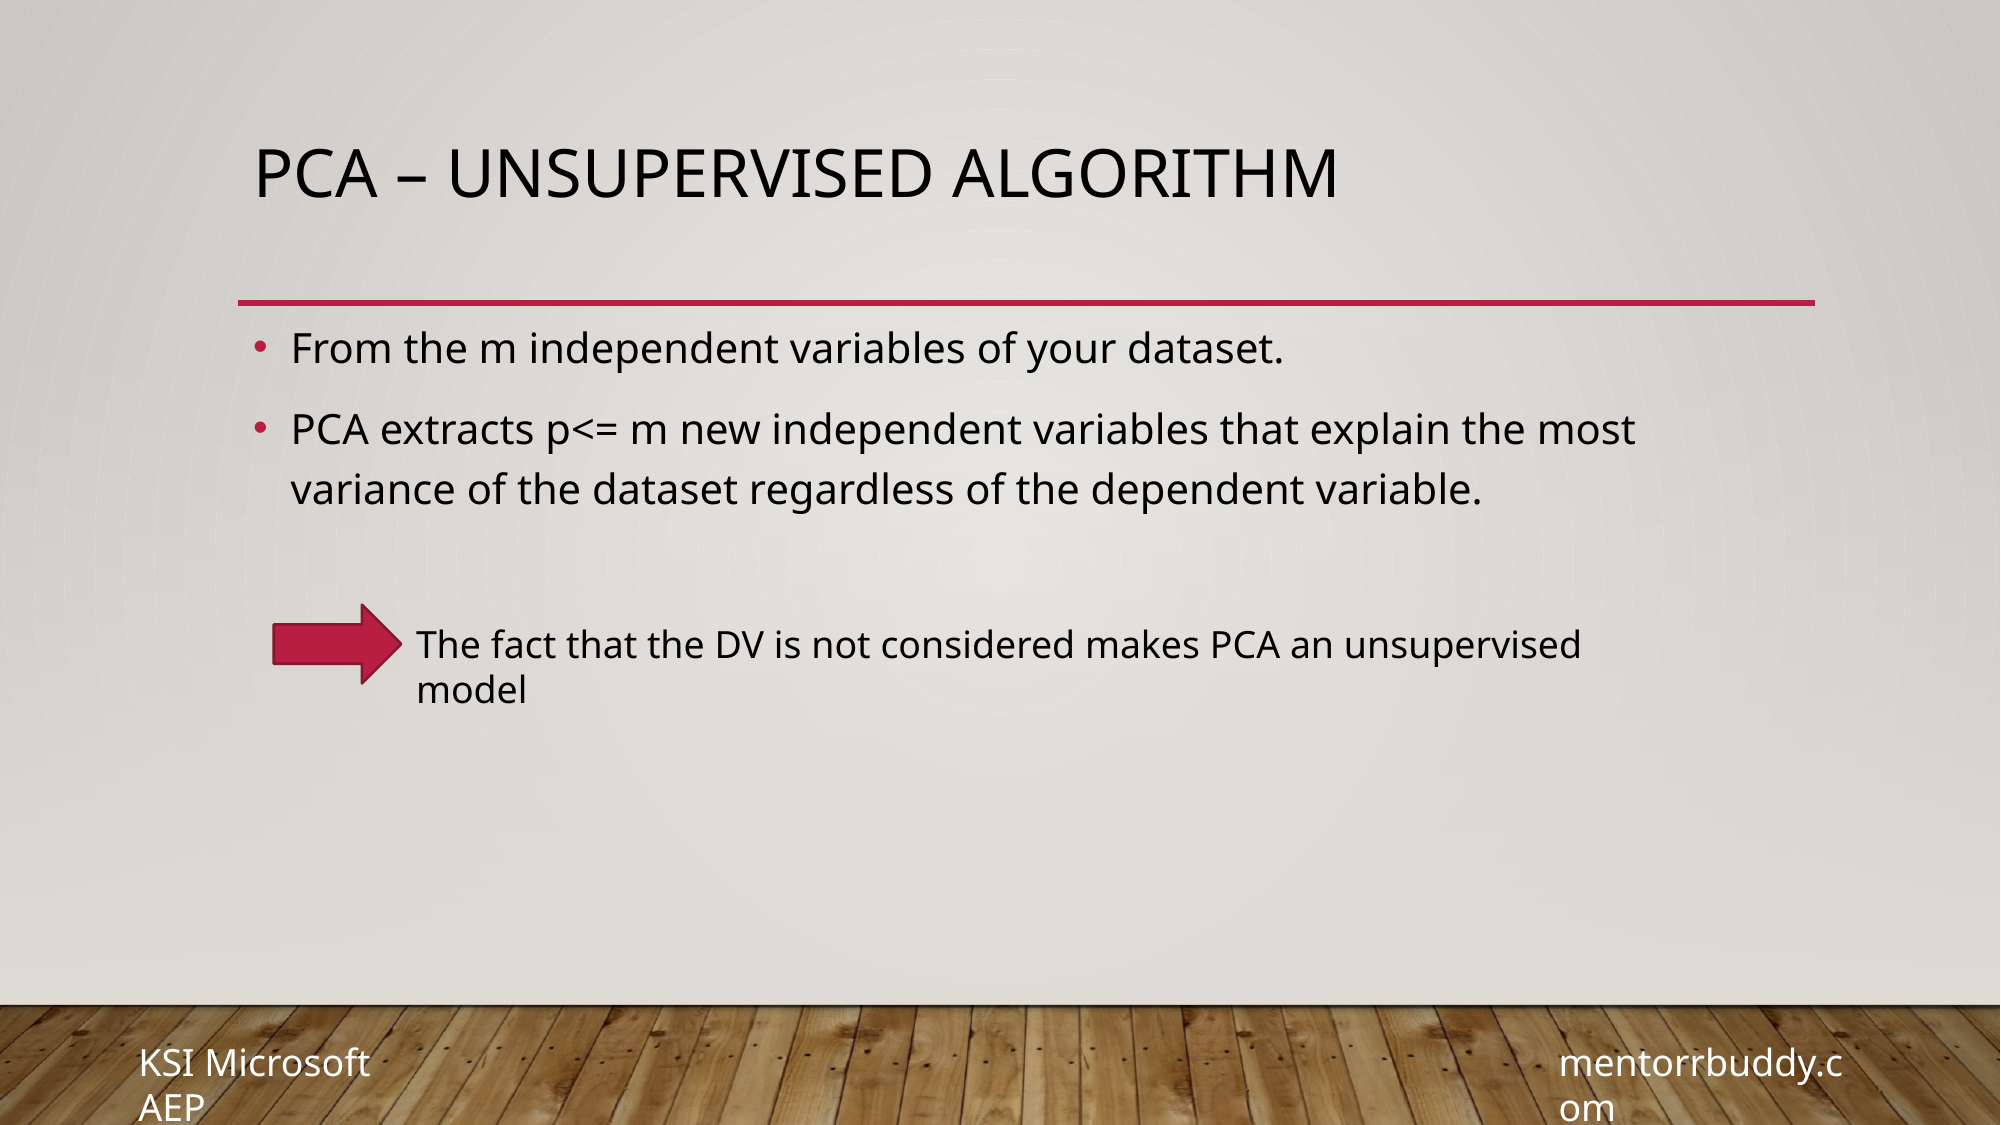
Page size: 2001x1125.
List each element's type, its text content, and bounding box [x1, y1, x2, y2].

picture [0, 1005, 2000, 1125]
title PCA – Unsupervised algorithm [238, 131, 1814, 304]
list From the m independent variables of your dataset. PCA extracts p<= m new independent variables that explain the most variance of the dataset regardless of the dependent variable. [238, 304, 1814, 871]
text_box [272, 603, 401, 685]
text_box The fact that the DV is not considered makes PCA an unsupervised model [401, 613, 1615, 719]
